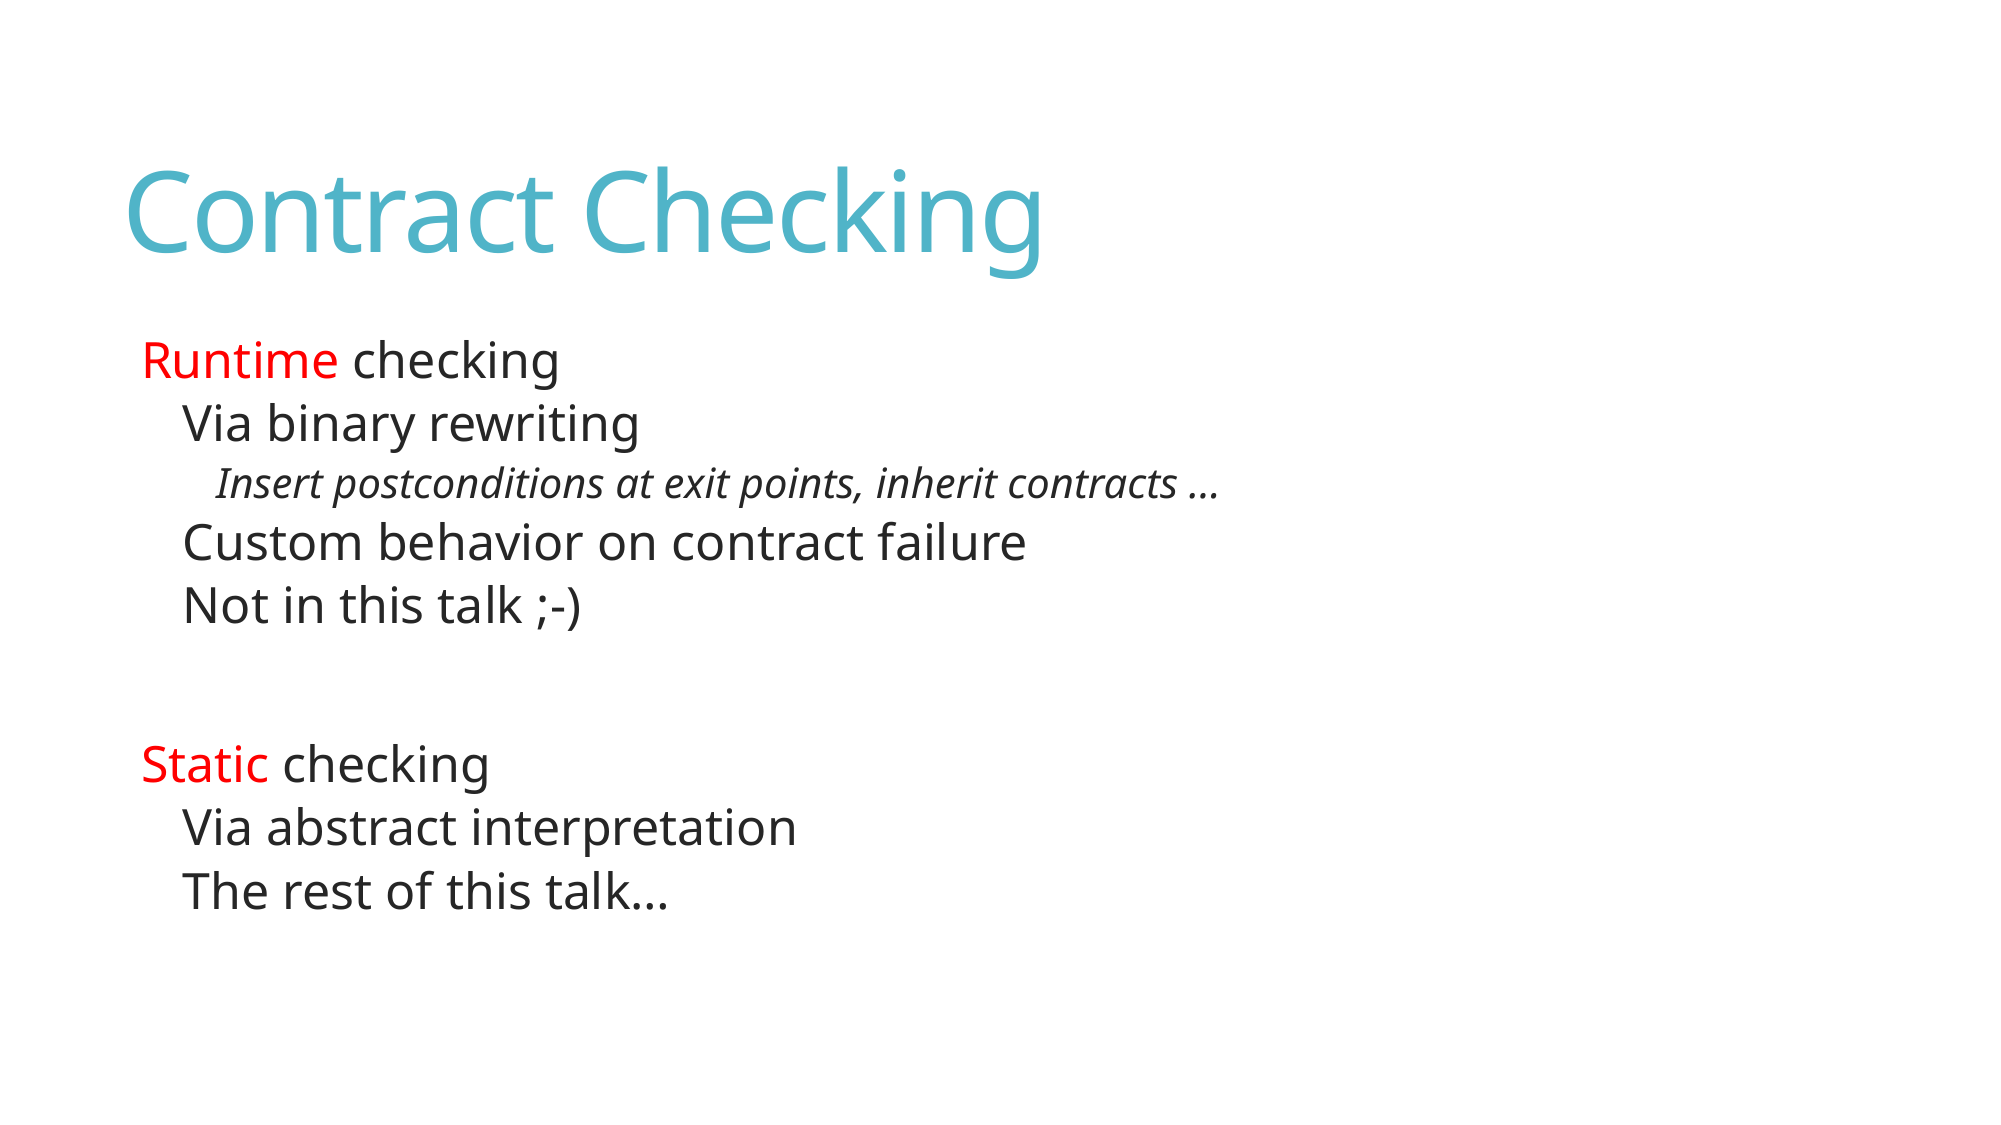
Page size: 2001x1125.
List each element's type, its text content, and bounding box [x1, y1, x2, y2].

list Runtime checking Via binary rewriting Insert postconditions at exit points, inherit contracts … Custom behavior on contract failure Not in this talk ;-) Static checking Via abstract interpretation The rest of this talk… [111, 329, 1876, 948]
title Contract Checking [107, 81, 1875, 354]
